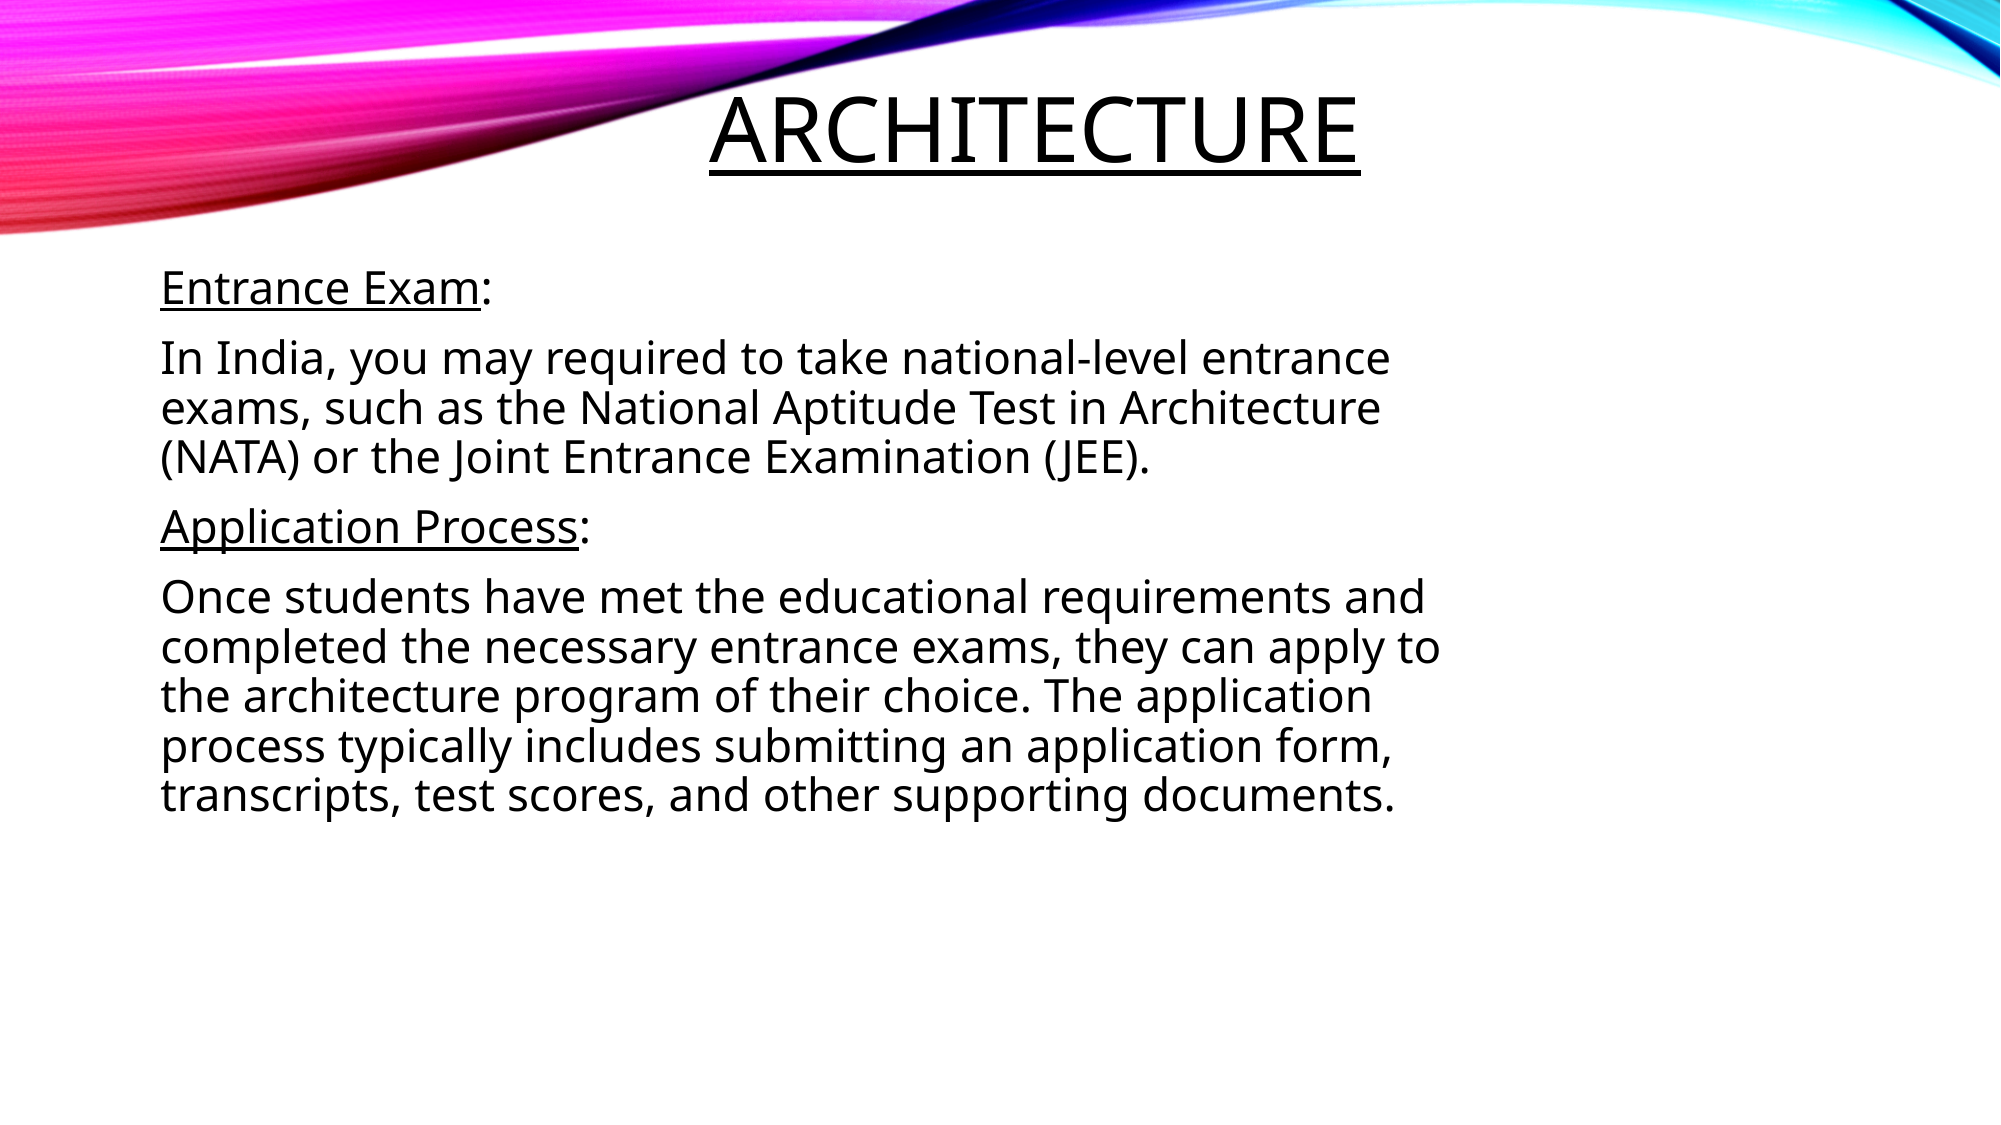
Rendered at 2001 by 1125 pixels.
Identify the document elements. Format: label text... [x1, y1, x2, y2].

picture [1910, 0, 2000, 45]
list Entrance Exam: In India, you may required to take national-level entrance exams, such as the National Aptitude Test in Architecture (NATA) or the Joint Entrance Examination (JEE). Application Process: Once students have met the educational requirements and completed the necessary entrance exams, they can apply to the architecture program of their choice. The application process typically includes submitting an application form, transcripts, test scores, and other supporting documents. [145, 257, 1508, 1041]
picture [0, 0, 2000, 237]
title ARCHITECTURE [690, 27, 1376, 240]
picture [1890, 0, 2000, 75]
